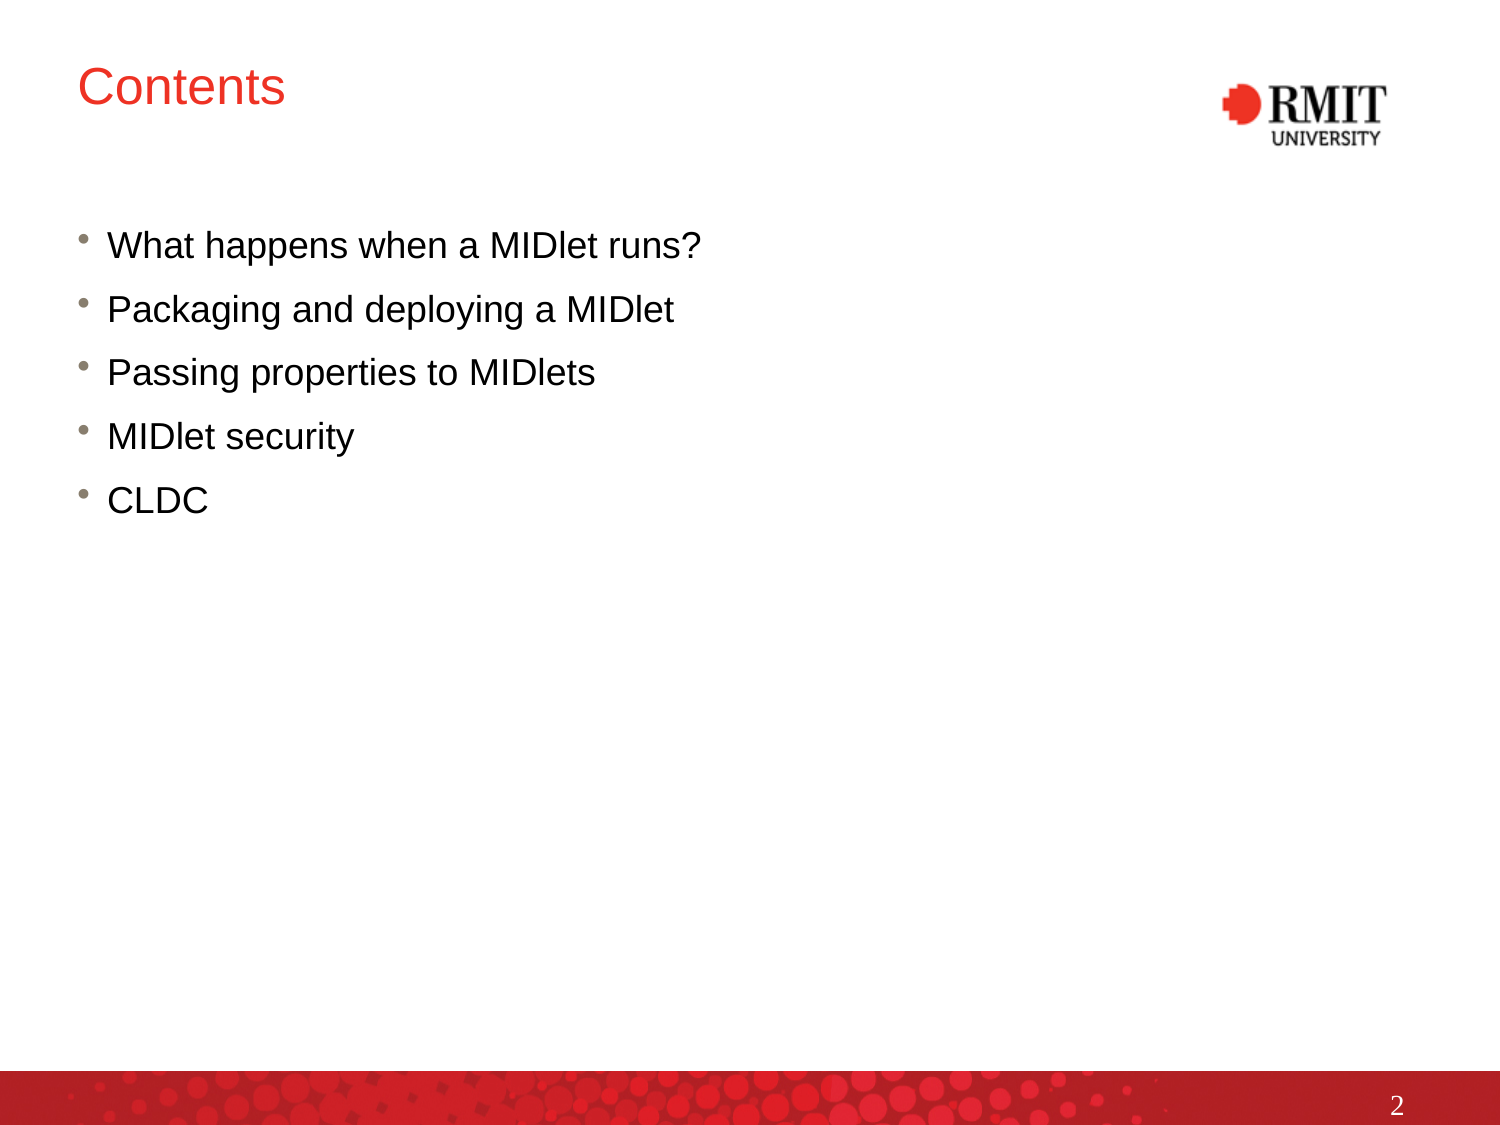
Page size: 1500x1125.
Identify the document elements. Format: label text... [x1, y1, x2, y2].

slide_number 2 [1069, 1079, 1420, 1115]
title Contents [62, 45, 1413, 197]
list What happens when a MIDlet runs? Packaging and deploying a MIDlet Passing properties to MIDlets MIDlet security CLDC [62, 213, 1413, 1012]
picture [0, 1071, 1500, 1125]
